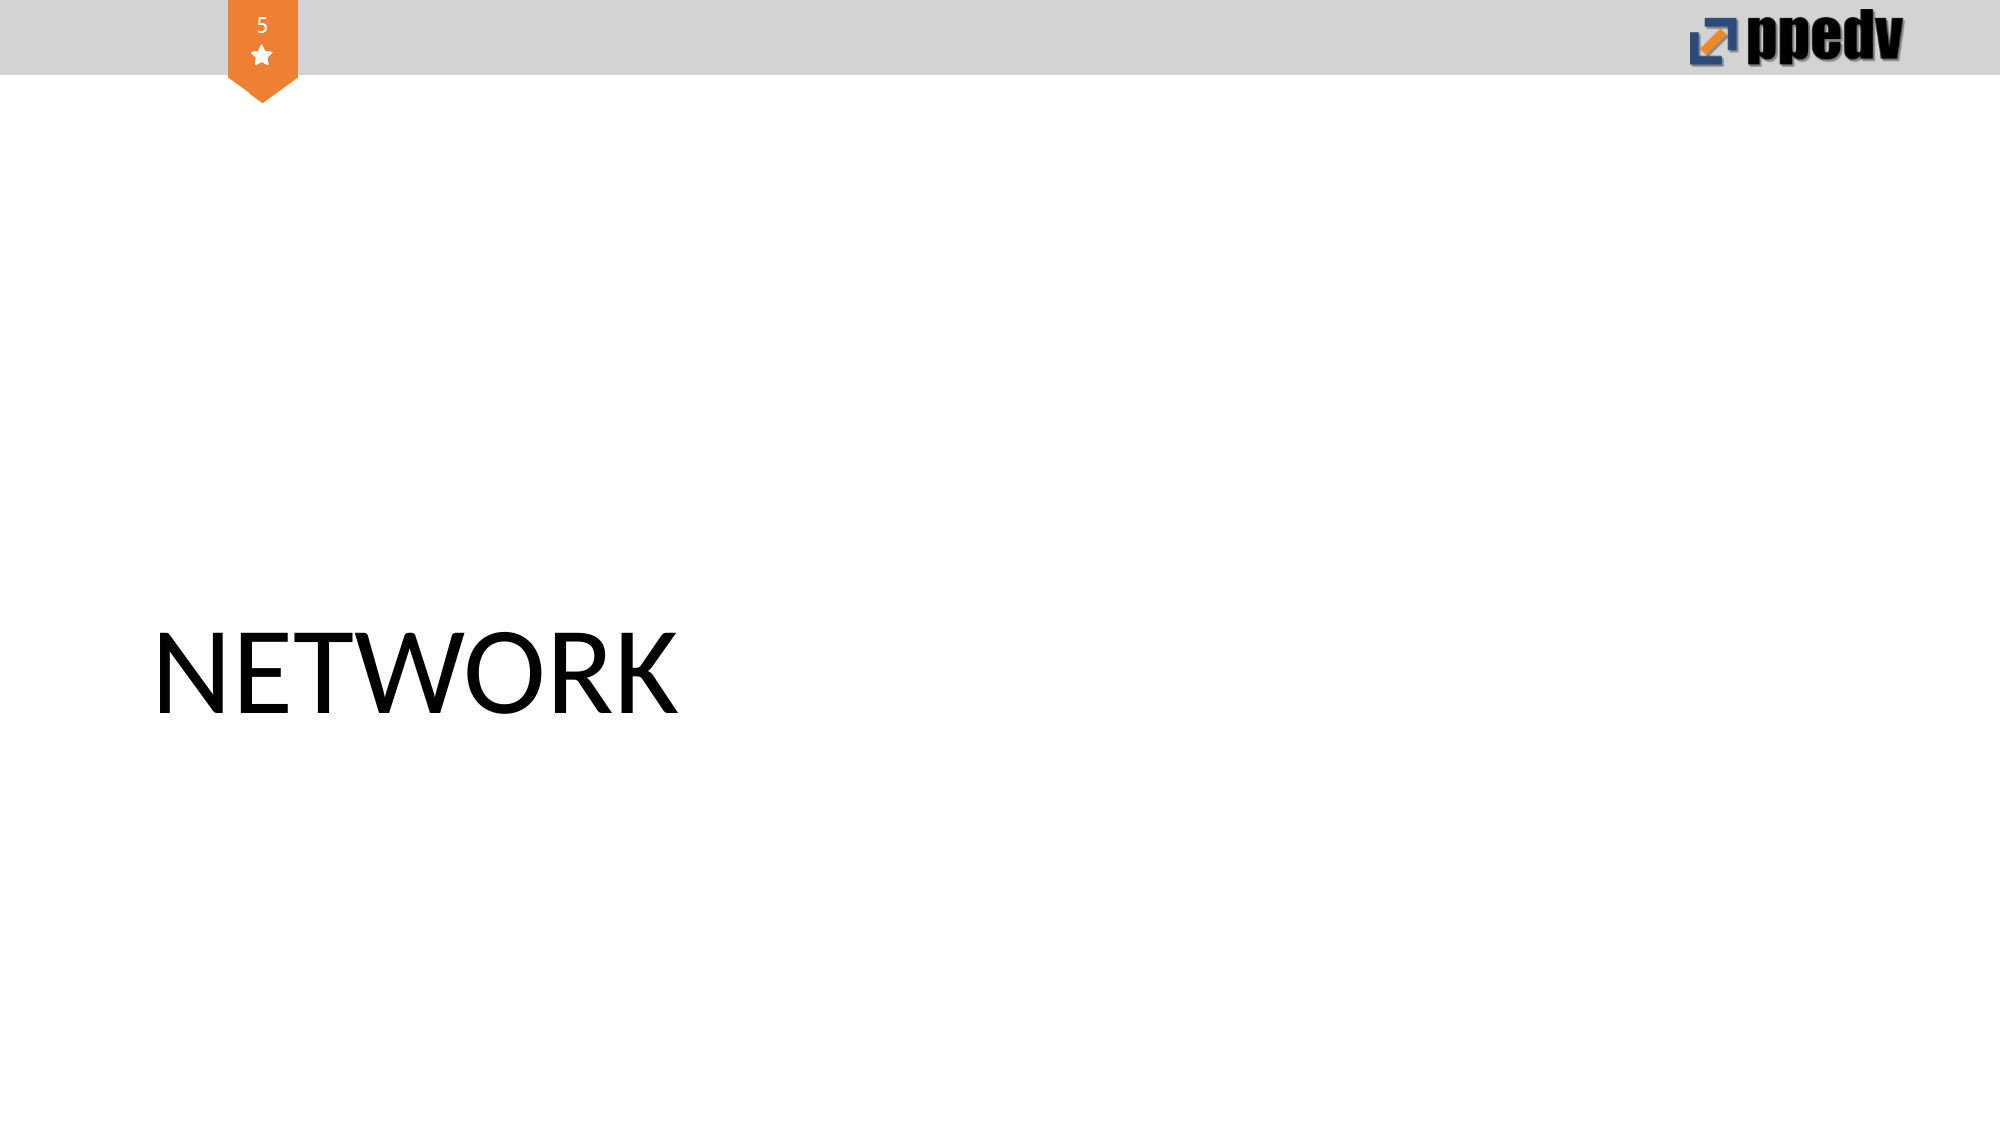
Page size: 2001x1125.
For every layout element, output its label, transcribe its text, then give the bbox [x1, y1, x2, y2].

title NETWORK [136, 280, 1862, 749]
picture [0, 0, 2000, 104]
